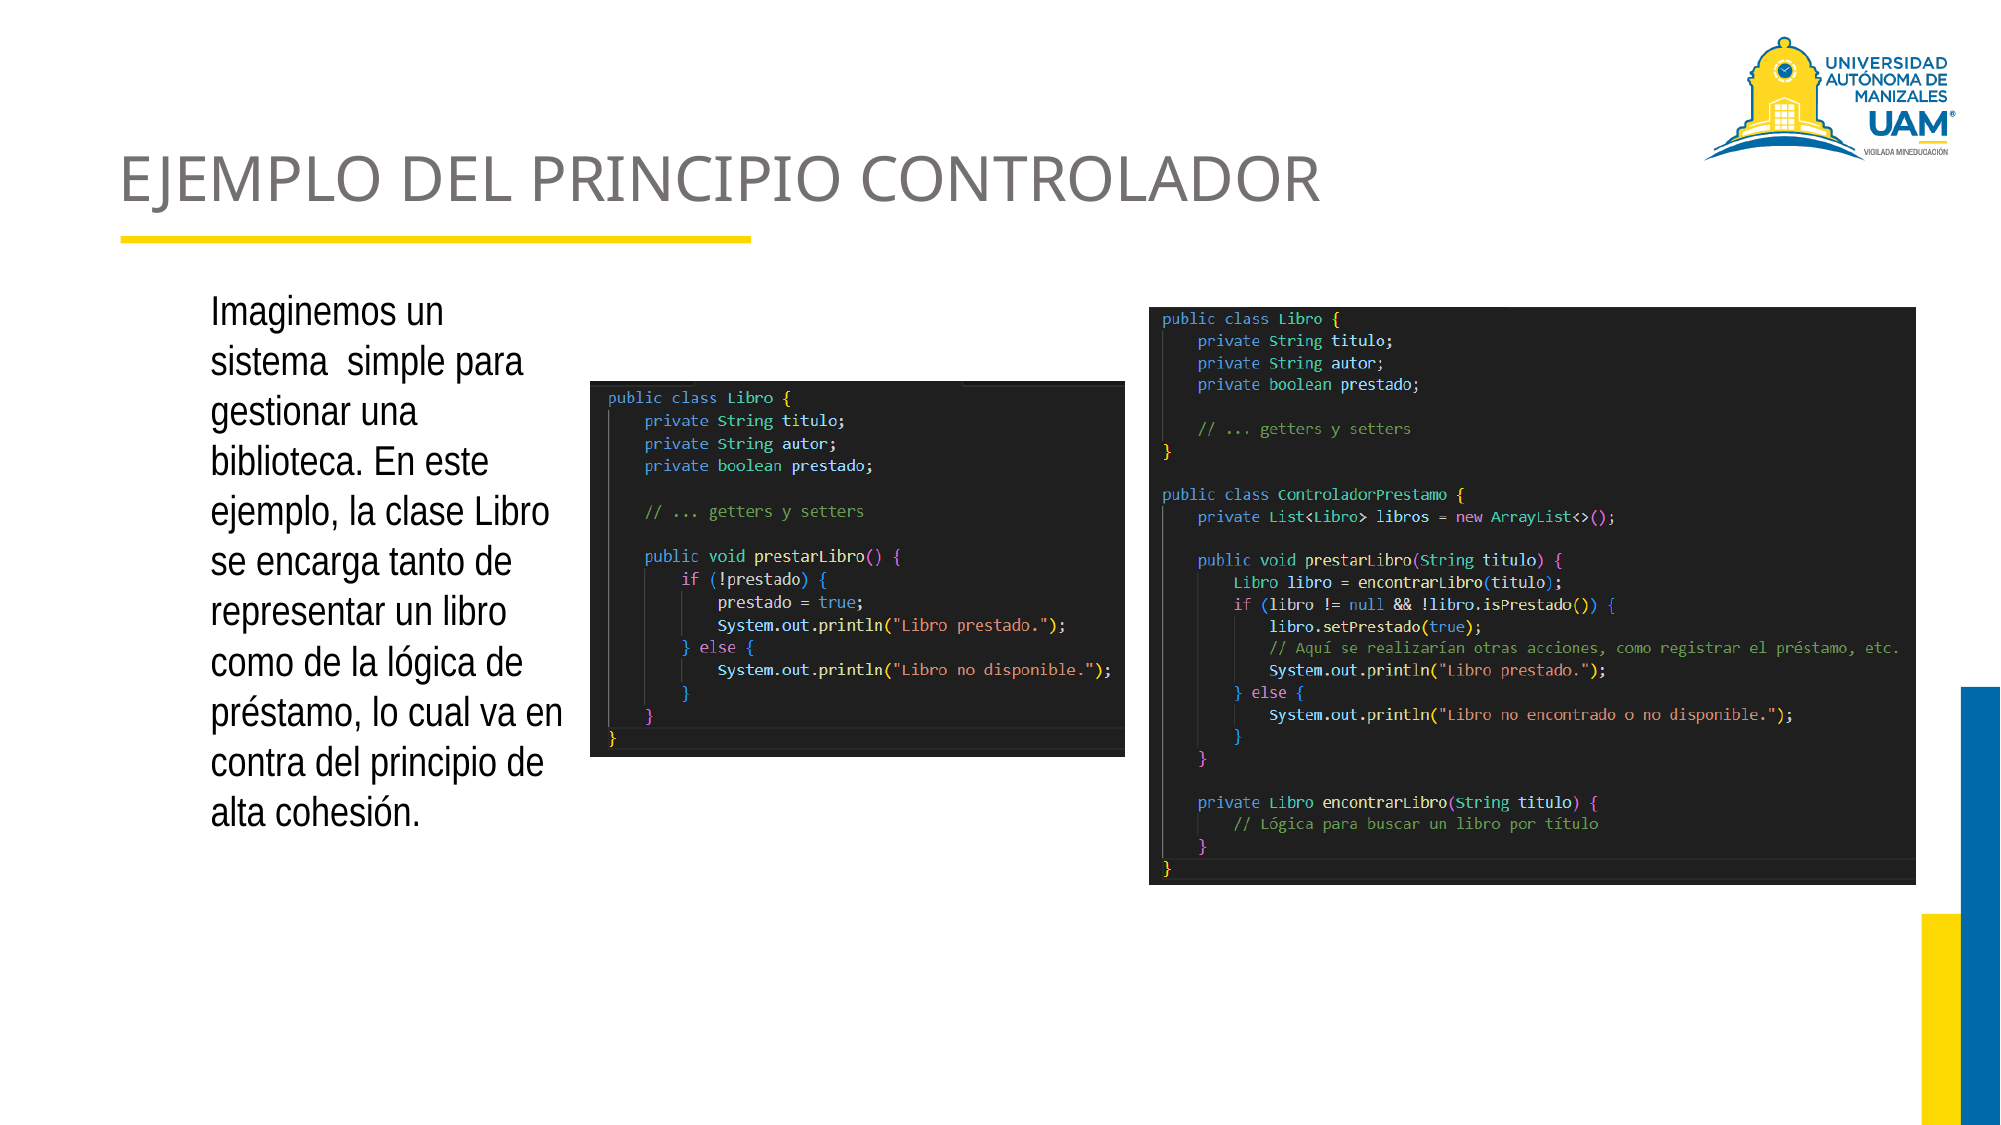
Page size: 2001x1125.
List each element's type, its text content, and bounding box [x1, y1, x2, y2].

picture [1683, 13, 1976, 184]
title EJEMPLO DEL PRINCIPIO CONTROLADOR [103, 96, 1829, 267]
list Imaginemos un sistema simple para gestionar una biblioteca. En este ejemplo, la clase Libro se encarga tanto de representar un libro como de la lógica de préstamo, lo cual va en contra del principio de alta cohesión. [120, 276, 580, 934]
picture [590, 381, 1125, 757]
picture [1149, 307, 1916, 885]
text_box [120, 236, 752, 244]
